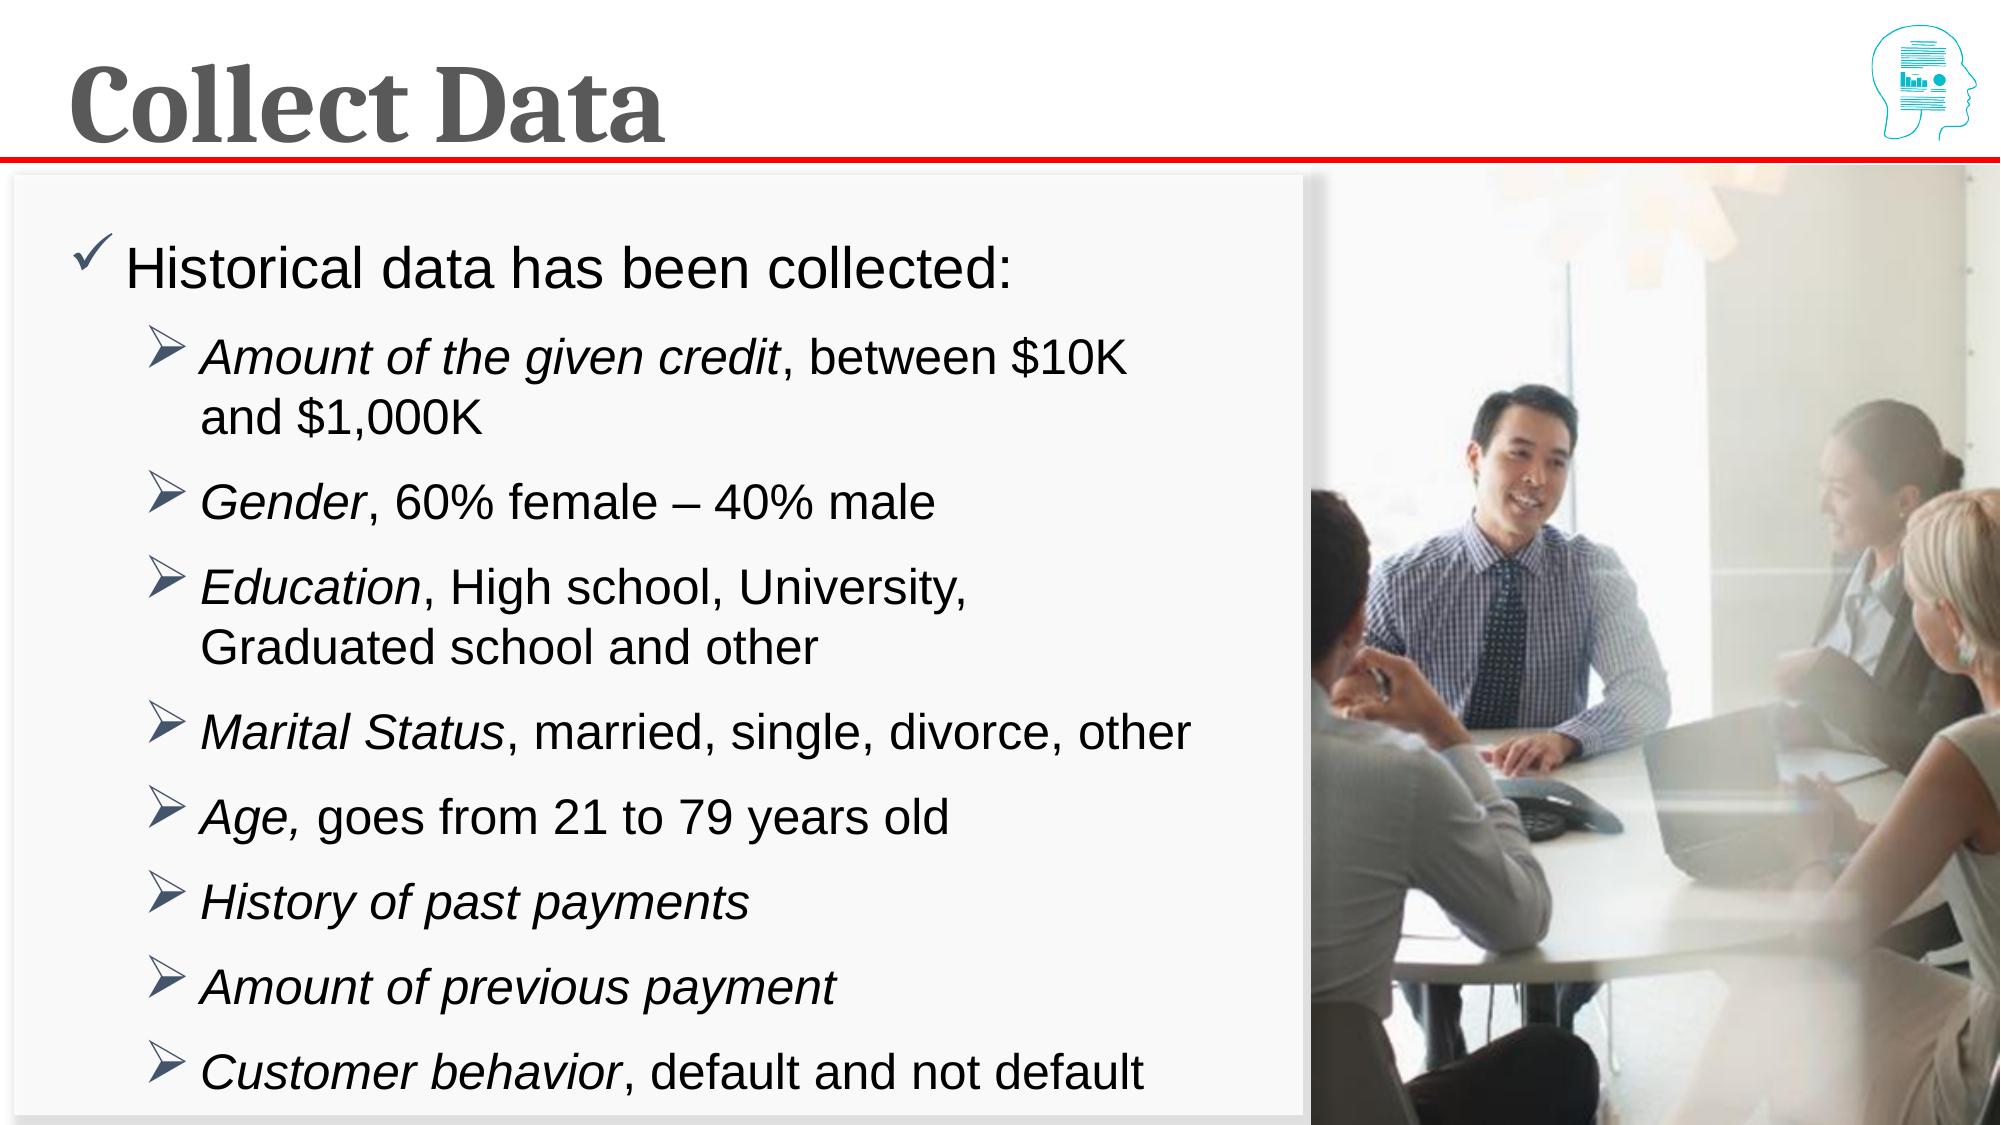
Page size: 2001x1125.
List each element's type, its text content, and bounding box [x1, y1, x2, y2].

picture [1311, 165, 2000, 1125]
picture [1844, 7, 2001, 157]
text_box [13, 174, 1303, 1116]
text_box Collect Data [54, 161, 1458, 169]
text_box Historical data has been collected: Amount of the given credit, between $10K and $1,000K Gender, 60% female – 40% male Education, High school, University, Graduated school and other Marital Status, married, single, divorce, other Age, goes from 21 to 79 years old History of past payments Amount of previous payment Customer behavior, default and not default [68, 229, 1201, 1100]
text_box Collect Data [54, 0, 1458, 160]
